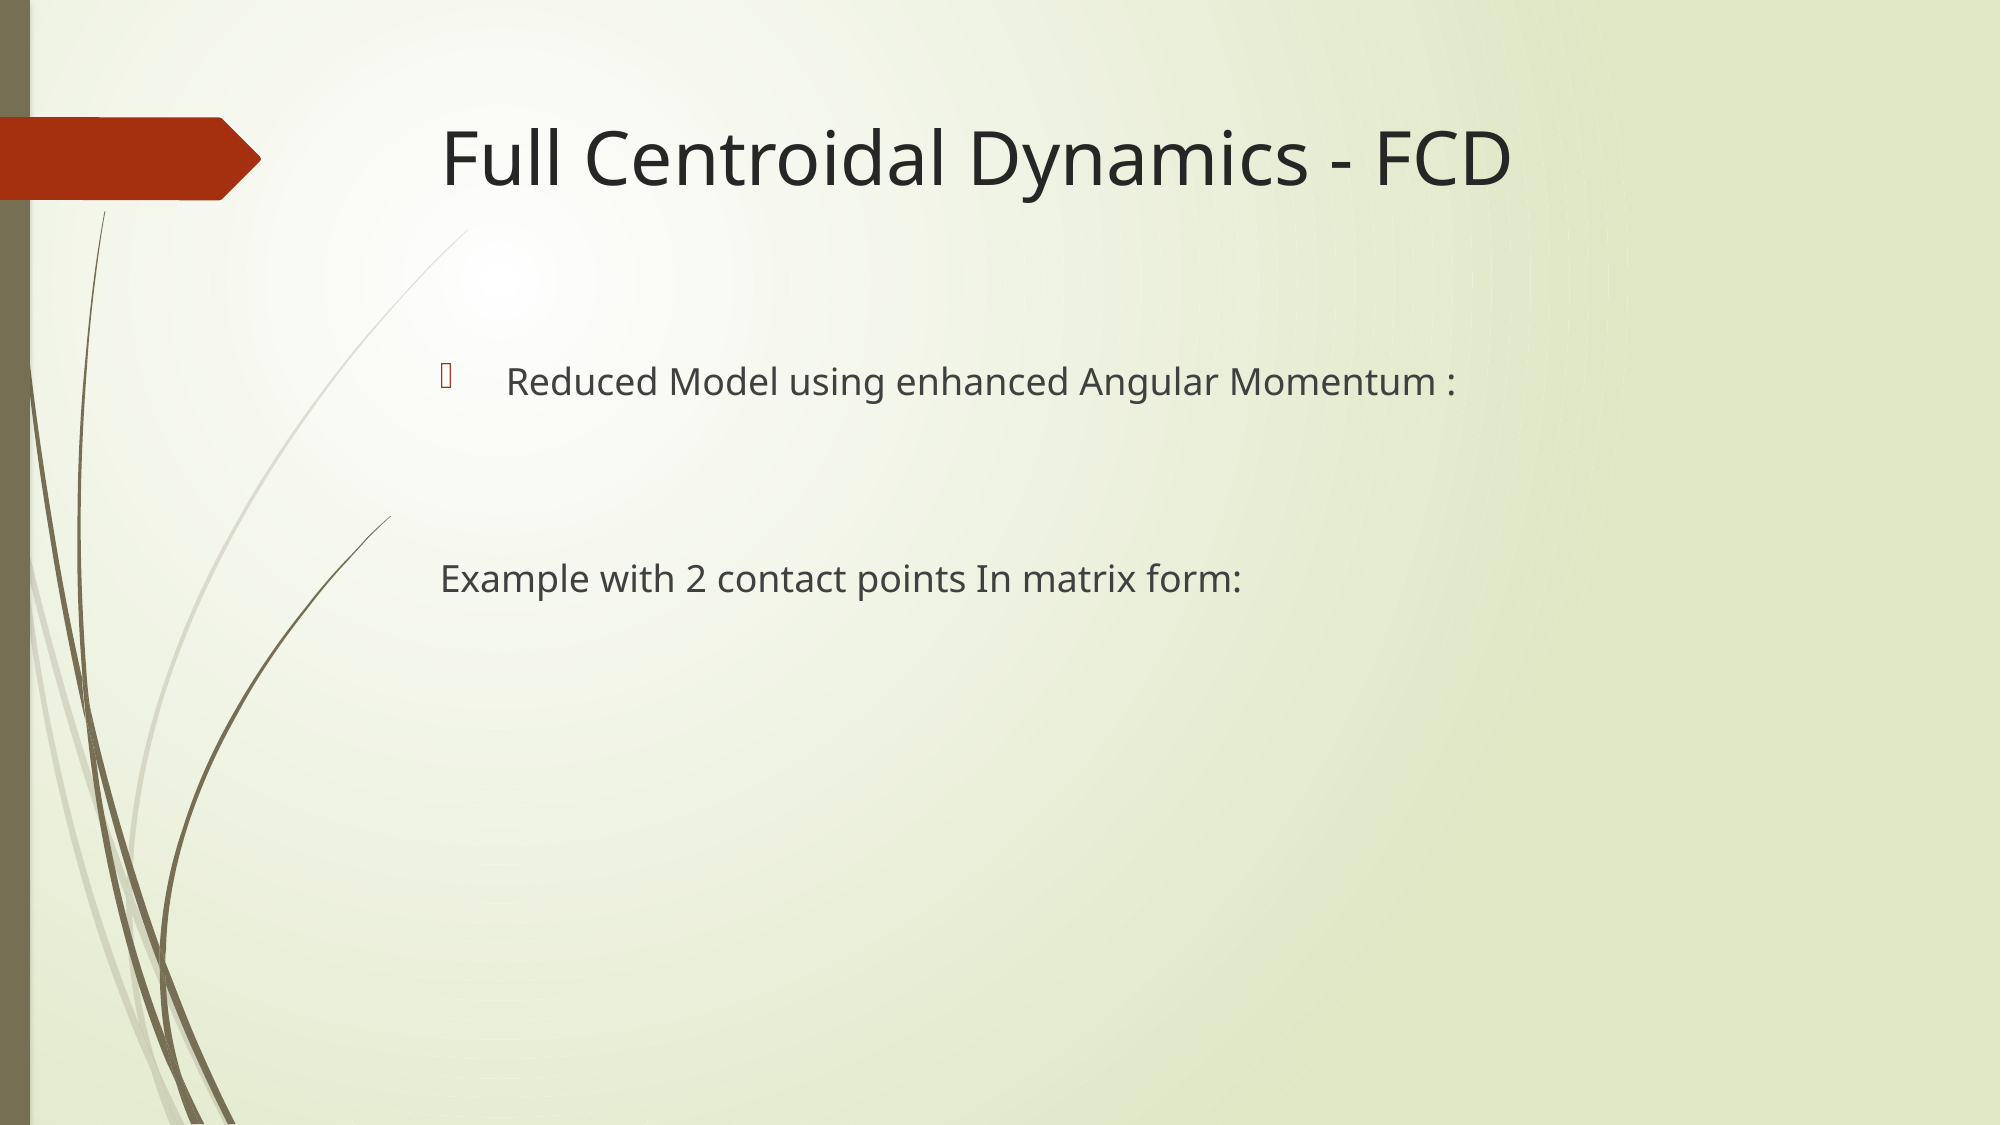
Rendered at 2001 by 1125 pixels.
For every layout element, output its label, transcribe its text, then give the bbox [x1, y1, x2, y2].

title Full Centroidal Dynamics - FCD [425, 102, 1888, 313]
